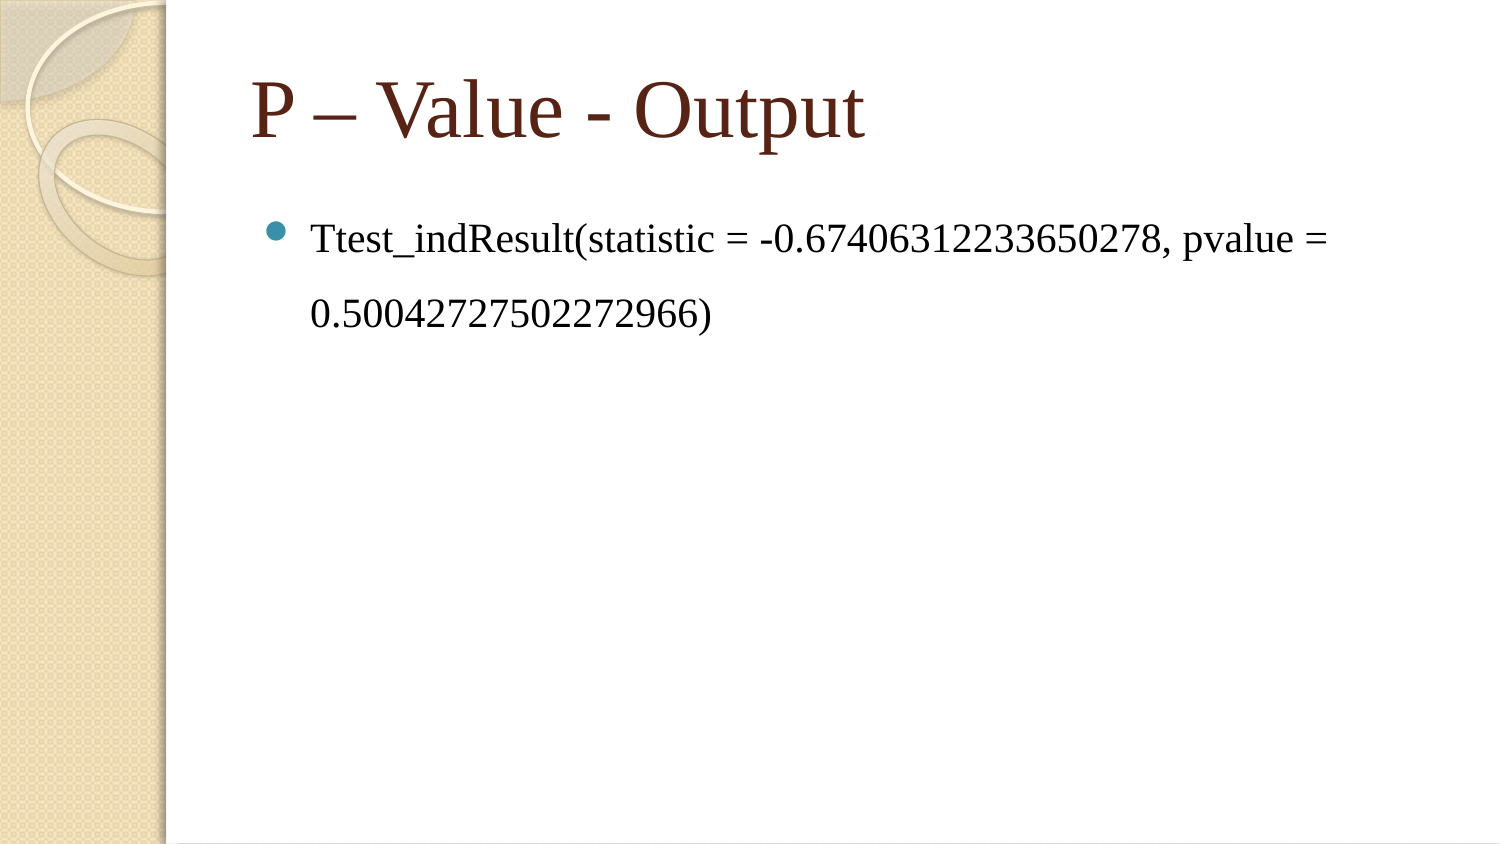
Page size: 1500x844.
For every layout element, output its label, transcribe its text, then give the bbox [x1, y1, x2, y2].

list Ttest_indResult(statistic = -0.67406312233650278, pvalue = 0.50042727502272966) [235, 178, 1466, 769]
title P – Value - Output [235, 33, 1466, 175]
